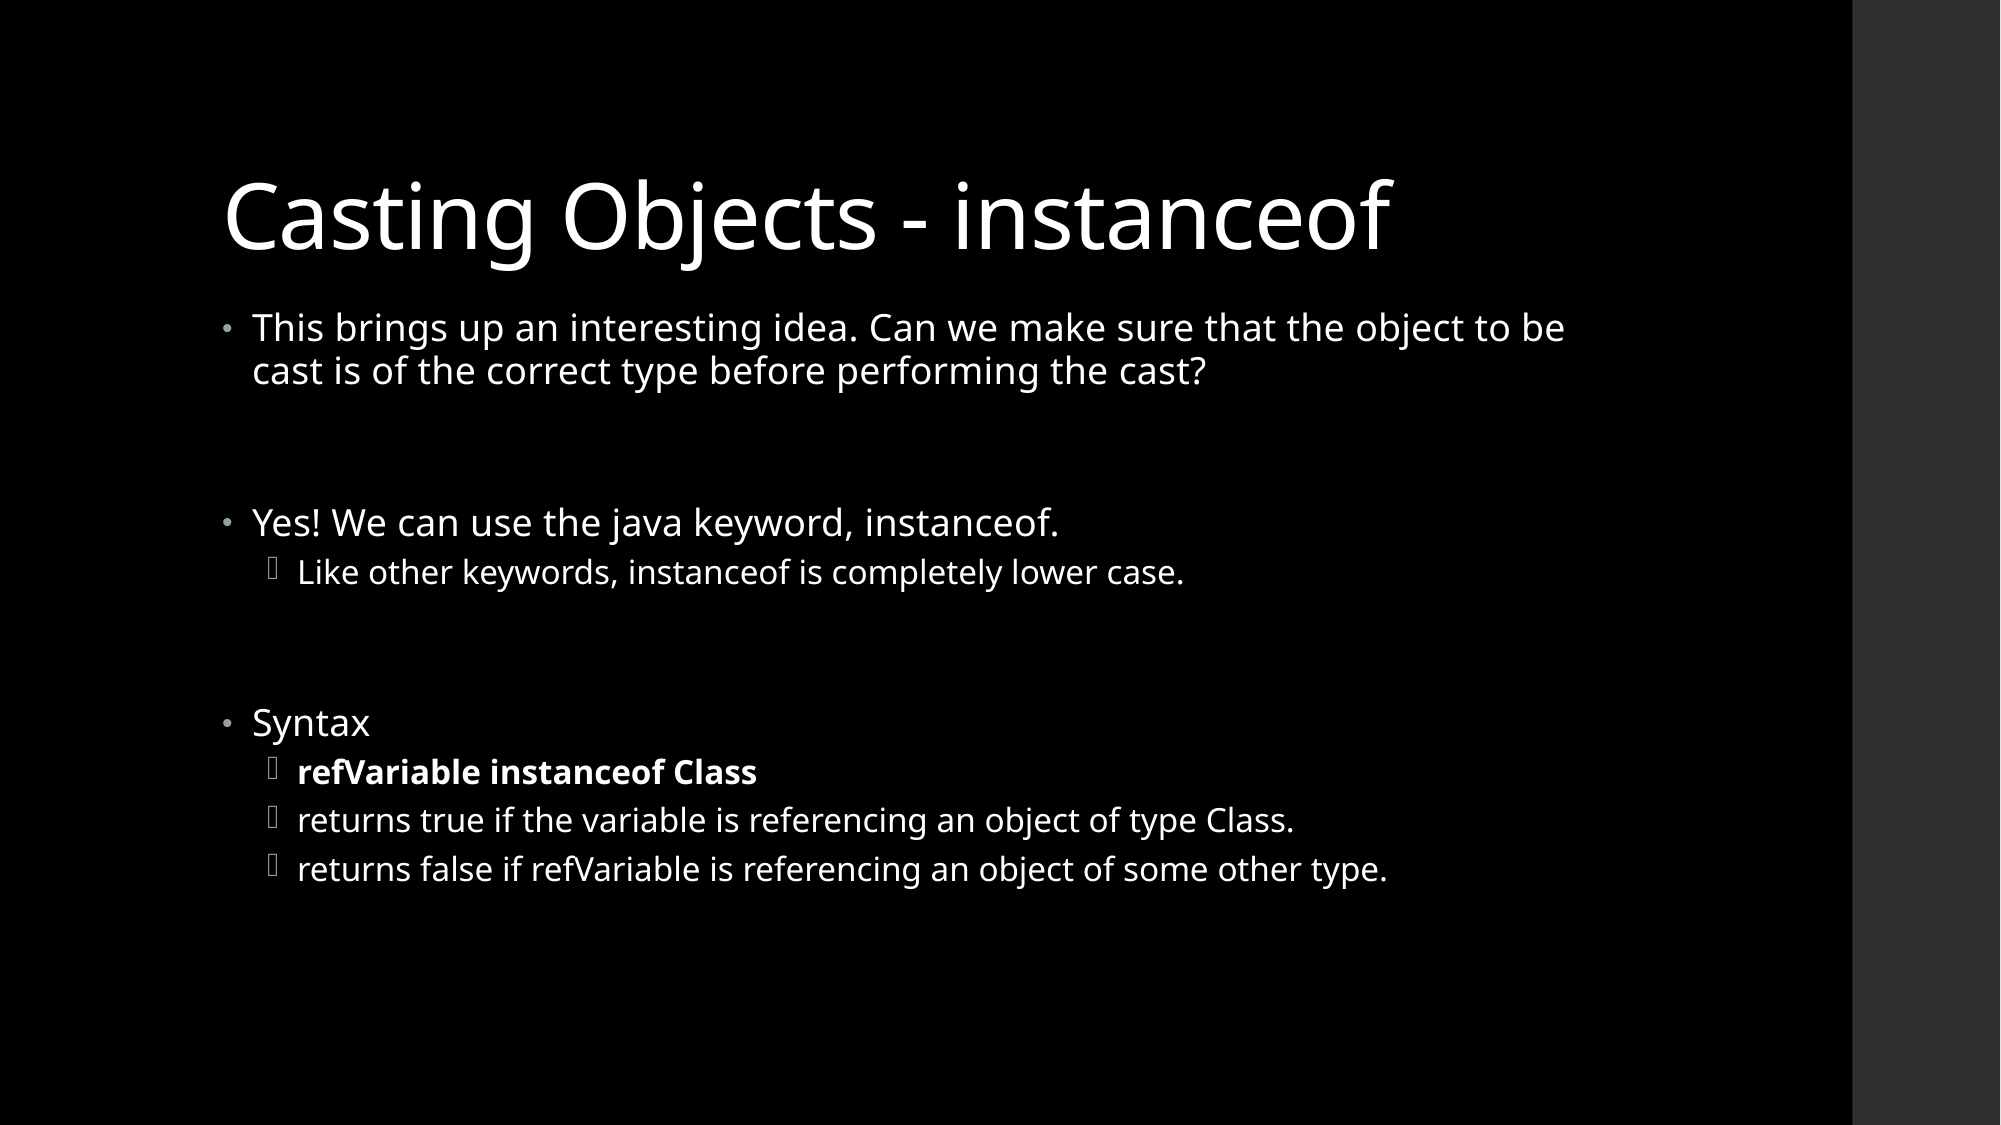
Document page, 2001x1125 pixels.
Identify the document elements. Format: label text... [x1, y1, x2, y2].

title Casting Objects - instanceof [206, 60, 1797, 278]
list This brings up an interesting idea. Can we make sure that the object to be cast is of the correct type before performing the cast? Yes! We can use the java keyword, instanceof. Like other keywords, instanceof is completely lower case. Syntax refVariable instanceof Class returns true if the variable is referencing an object of type Class. returns false if refVariable is referencing an object of some other type. [206, 299, 1617, 1014]
